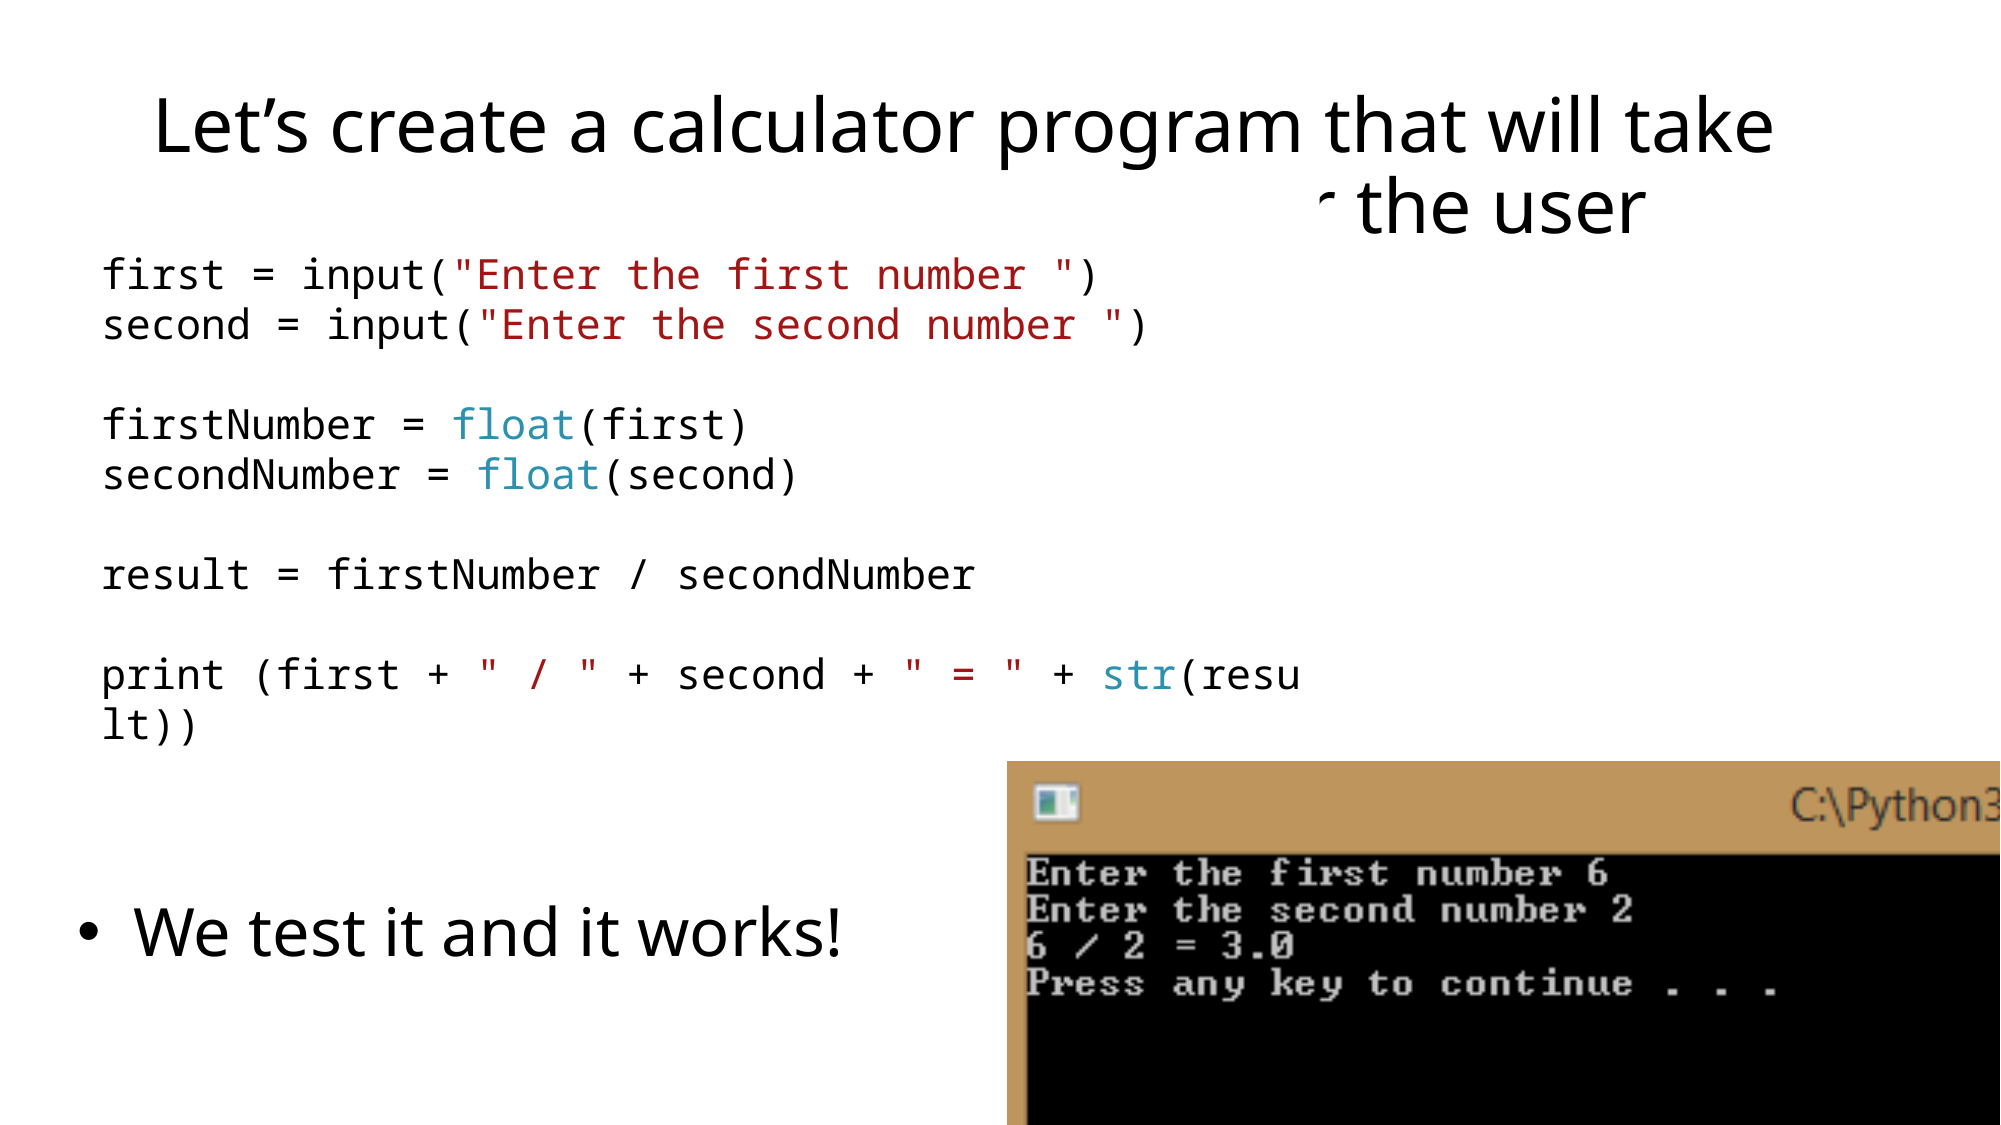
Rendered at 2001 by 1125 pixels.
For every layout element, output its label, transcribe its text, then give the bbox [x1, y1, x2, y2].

title Let’s create a calculator program that will take two numbers and divide them for the user [137, 59, 1863, 278]
picture [1007, 761, 2000, 1125]
list first = input("Enter the first number ") second = input("Enter the second number ") firstNumber = float(first) secondNumber = float(second) result = firstNumber / secondNumber print (first + " / " + second + " = " + str(result)) [86, 171, 1320, 825]
text_box We test it and it works! [62, 227, 863, 1096]
